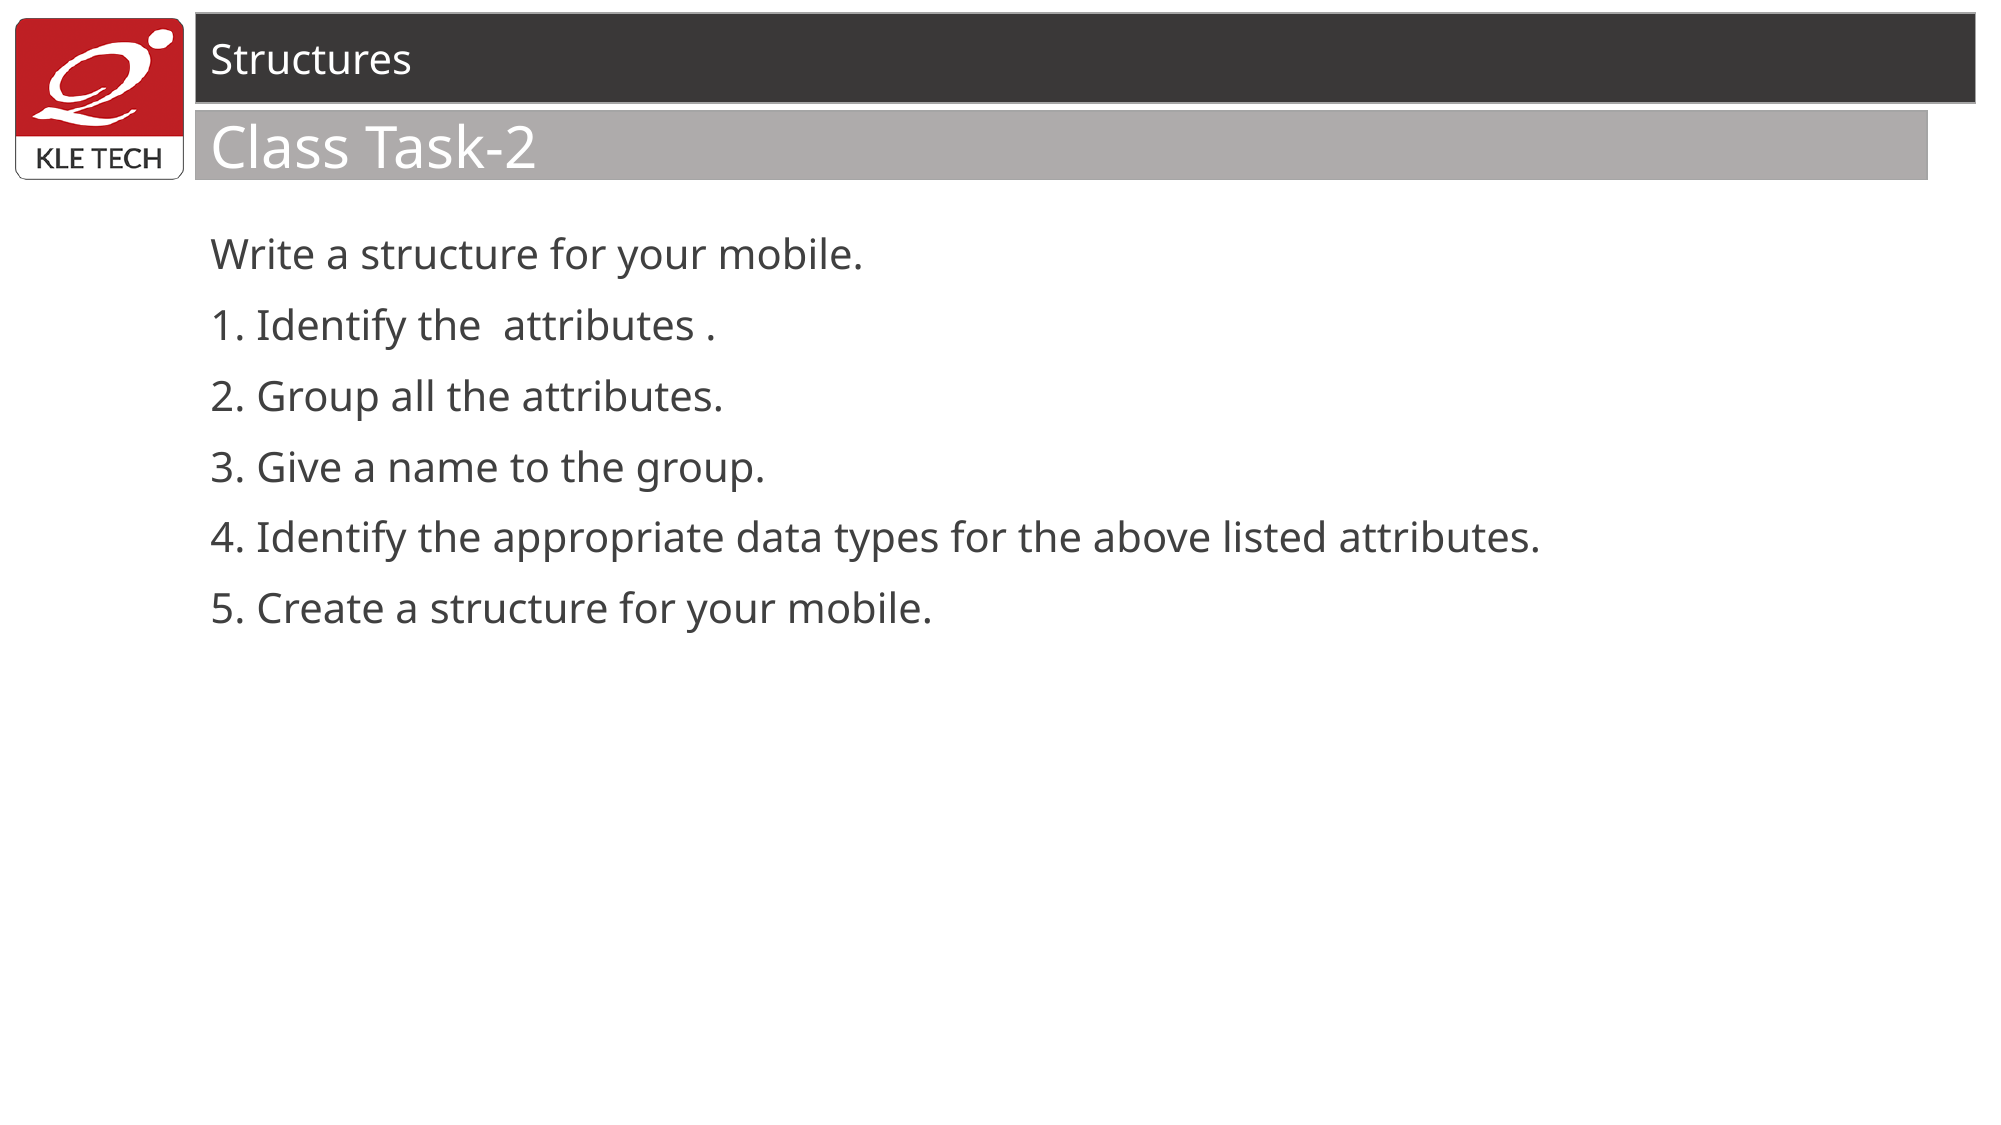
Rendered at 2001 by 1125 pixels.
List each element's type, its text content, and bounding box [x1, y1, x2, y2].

text_box Structures [195, 13, 1976, 103]
title [350, 103, 1930, 220]
list Write a structure for your mobile. 1. Identify the attributes . 2. Group all the attributes. 3. Give a name to the group. 4. Identify the appropriate data types for the above listed attributes. 5. Create a structure for your mobile. [195, 220, 2000, 930]
picture [13, 12, 185, 185]
text_box Class Task-2 [195, 111, 1928, 180]
